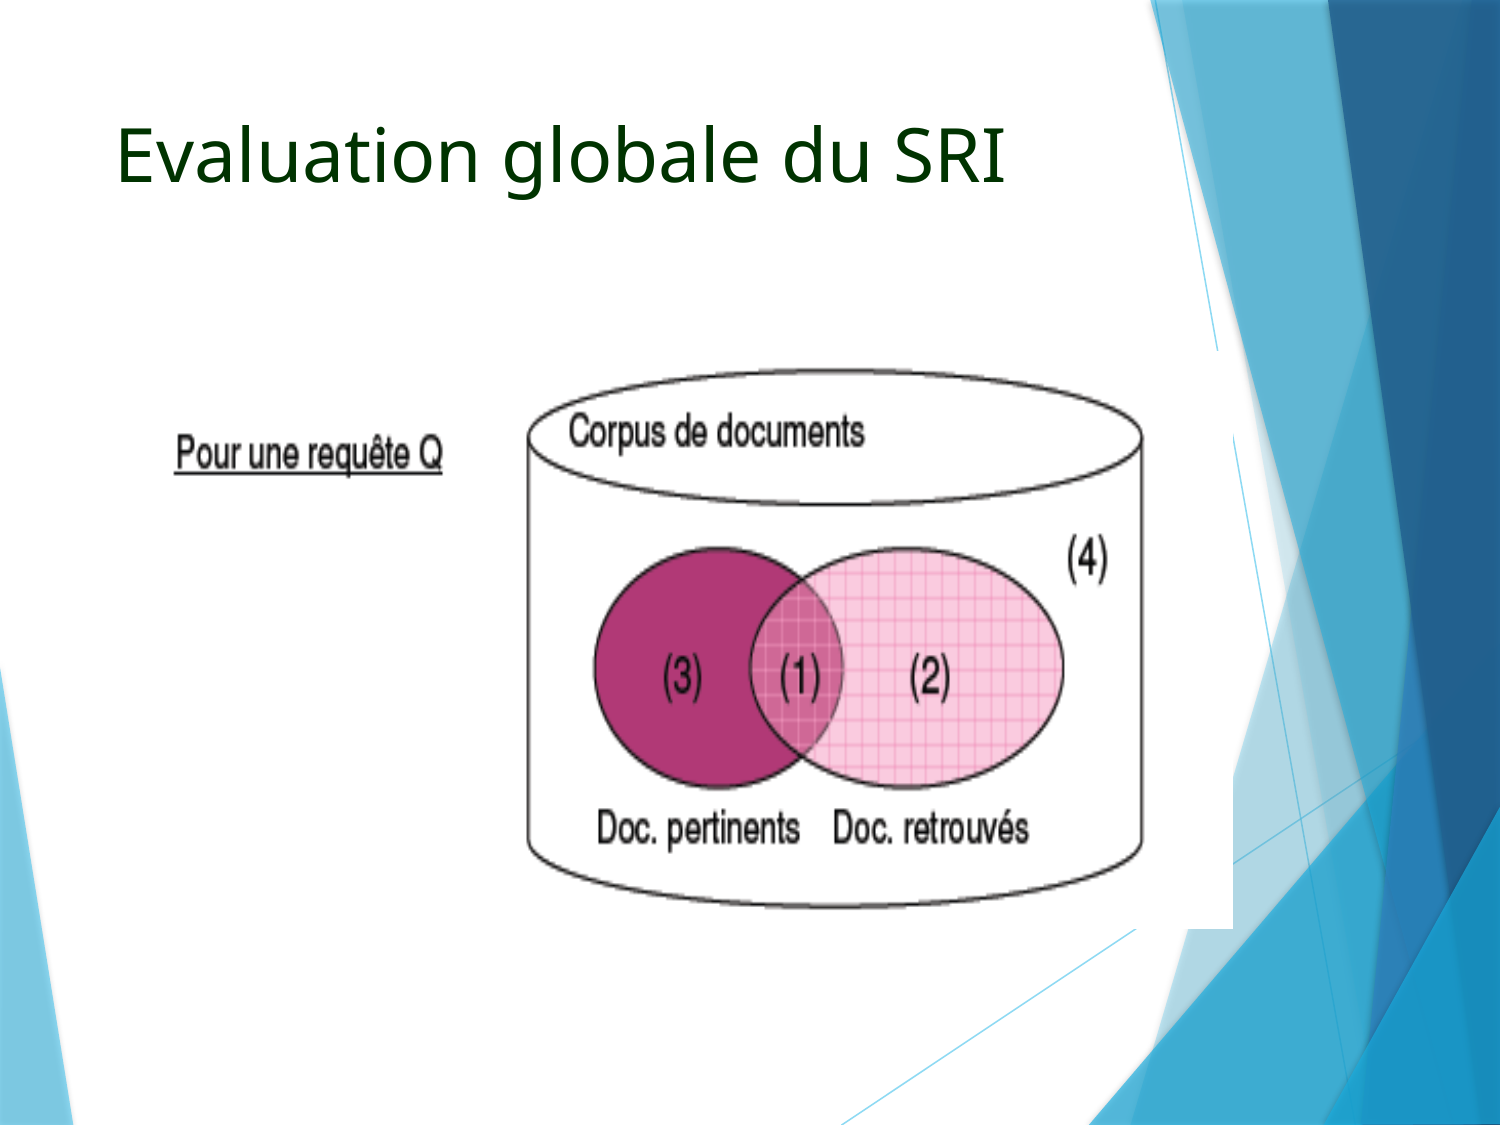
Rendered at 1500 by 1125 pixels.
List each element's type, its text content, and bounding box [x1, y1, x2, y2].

picture [121, 351, 1234, 929]
title Evaluation globale du SRI [99, 99, 1142, 317]
